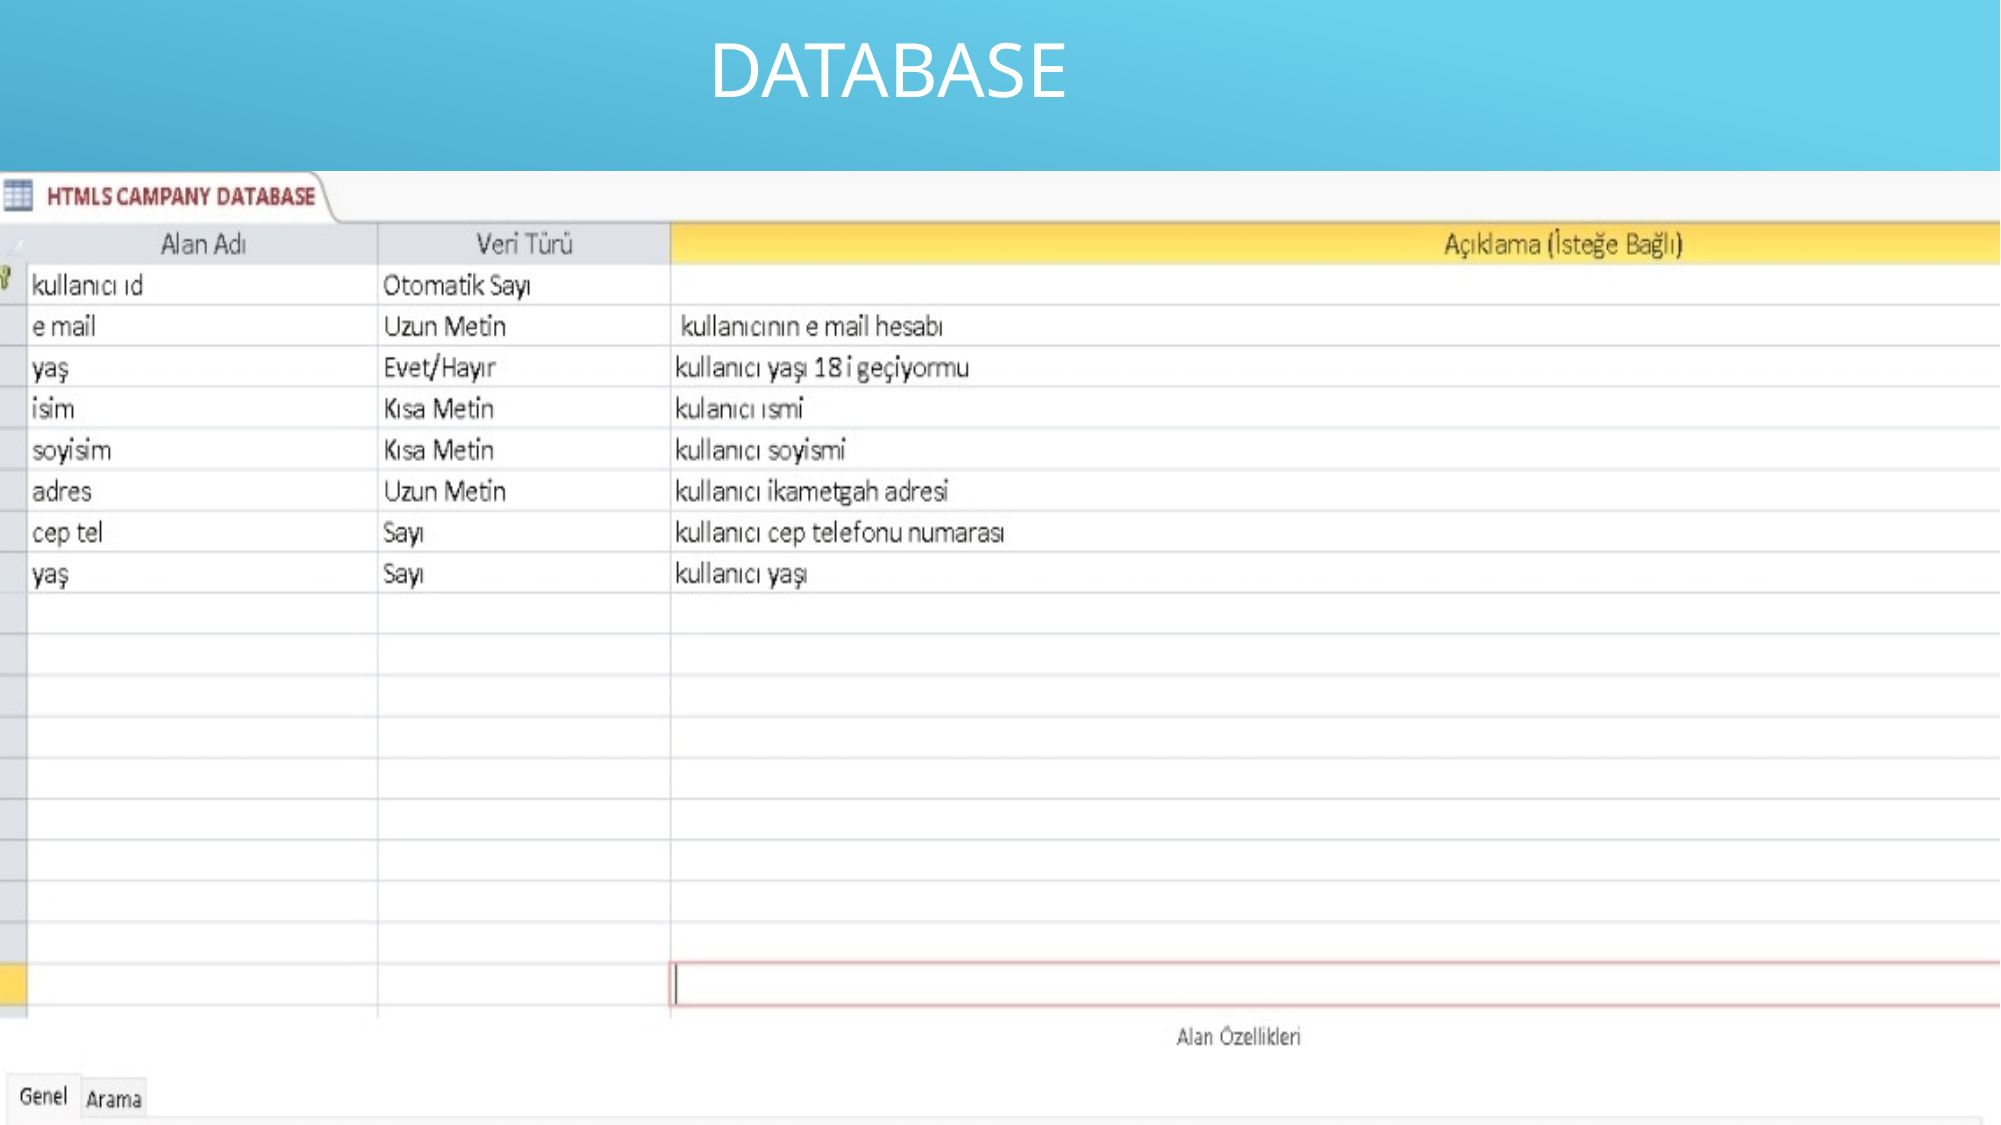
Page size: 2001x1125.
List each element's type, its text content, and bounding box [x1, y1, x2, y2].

title Database [693, 0, 1702, 161]
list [0, 171, 2000, 1125]
